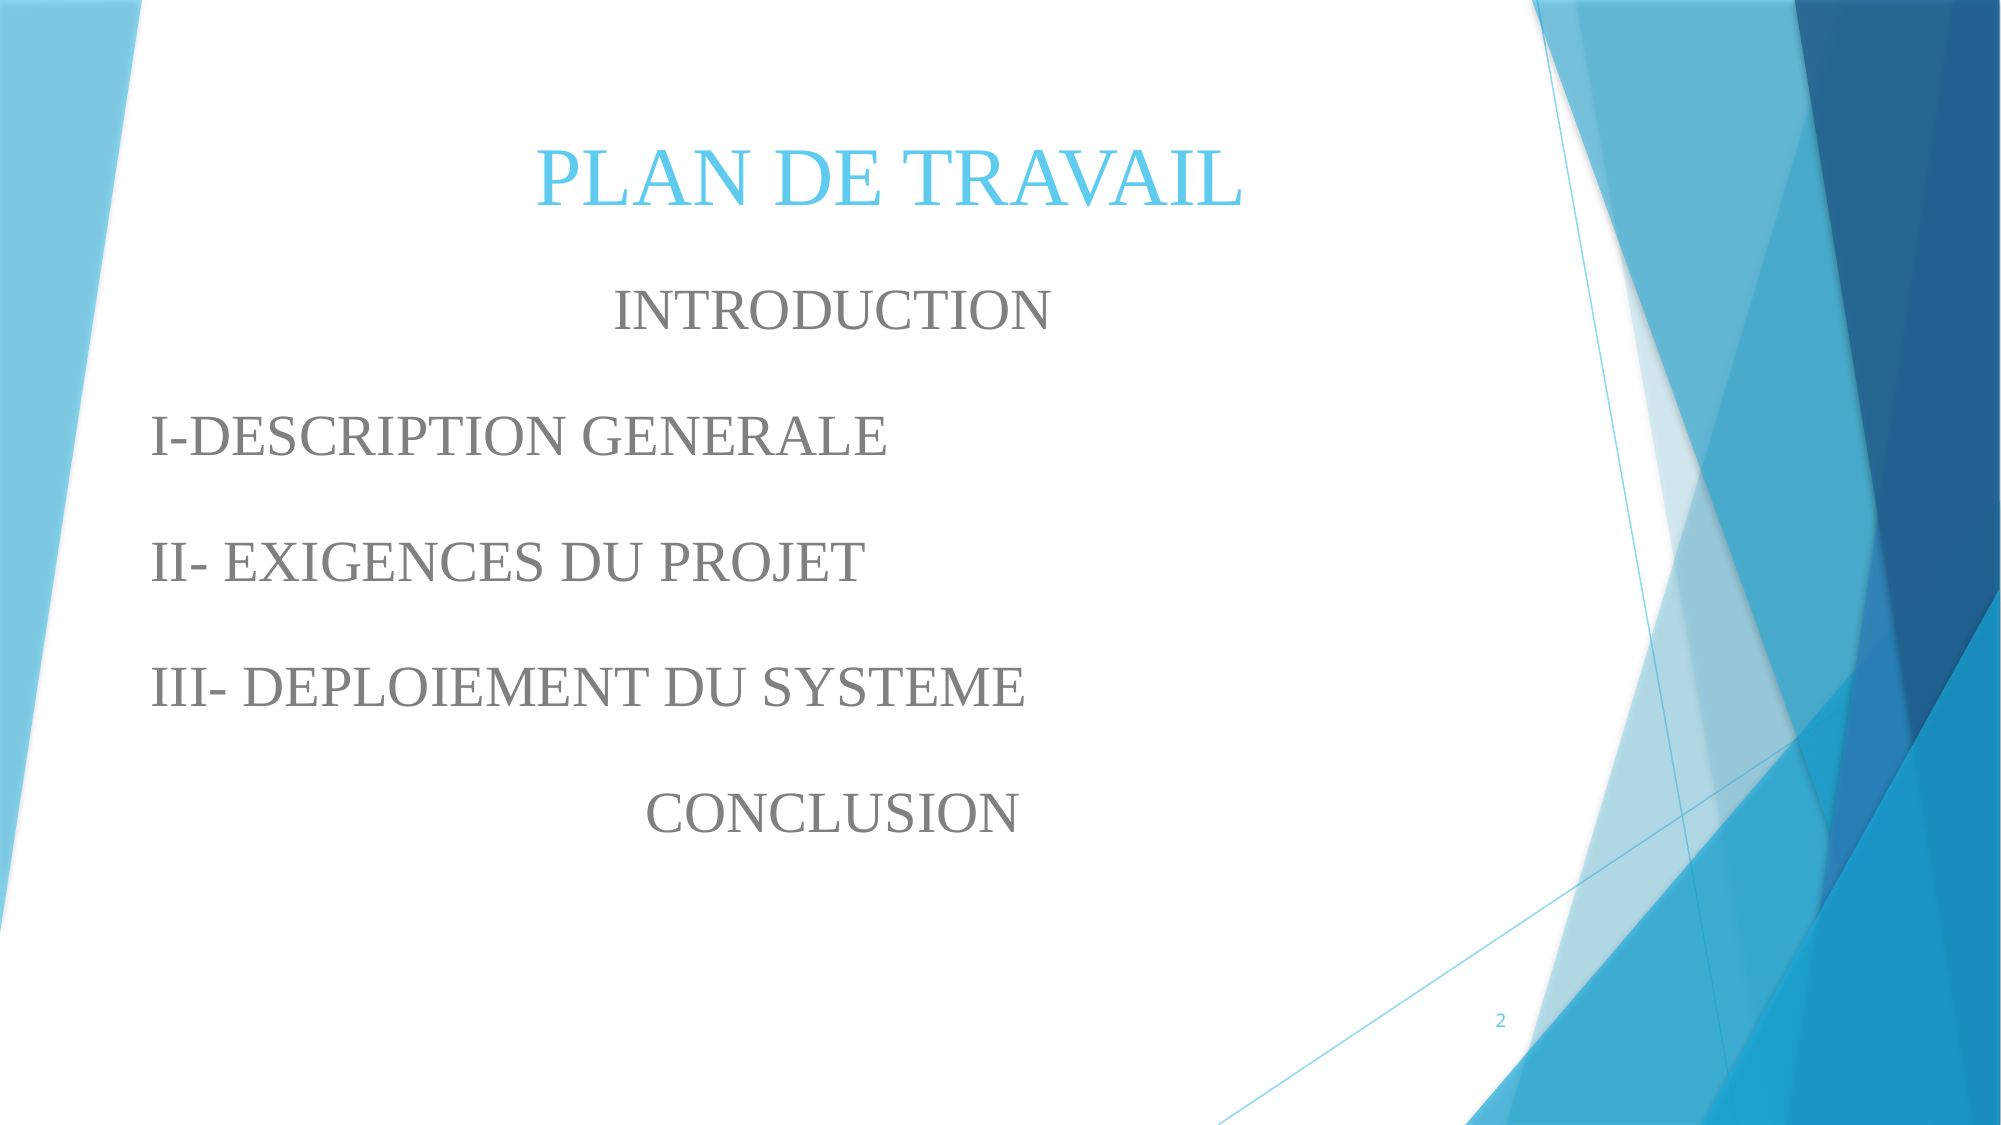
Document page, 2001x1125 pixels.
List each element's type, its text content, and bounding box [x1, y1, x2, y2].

slide_number 2 [1409, 991, 1522, 1051]
text_box PLAN DE TRAVAIL [186, 66, 1597, 230]
text_box INTRODUCTION I-DESCRIPTION GENERALE II- EXIGENCES DU PROJET III- DEPLOIEMENT DU SYSTEME CONCLUSION [135, 229, 1546, 992]
